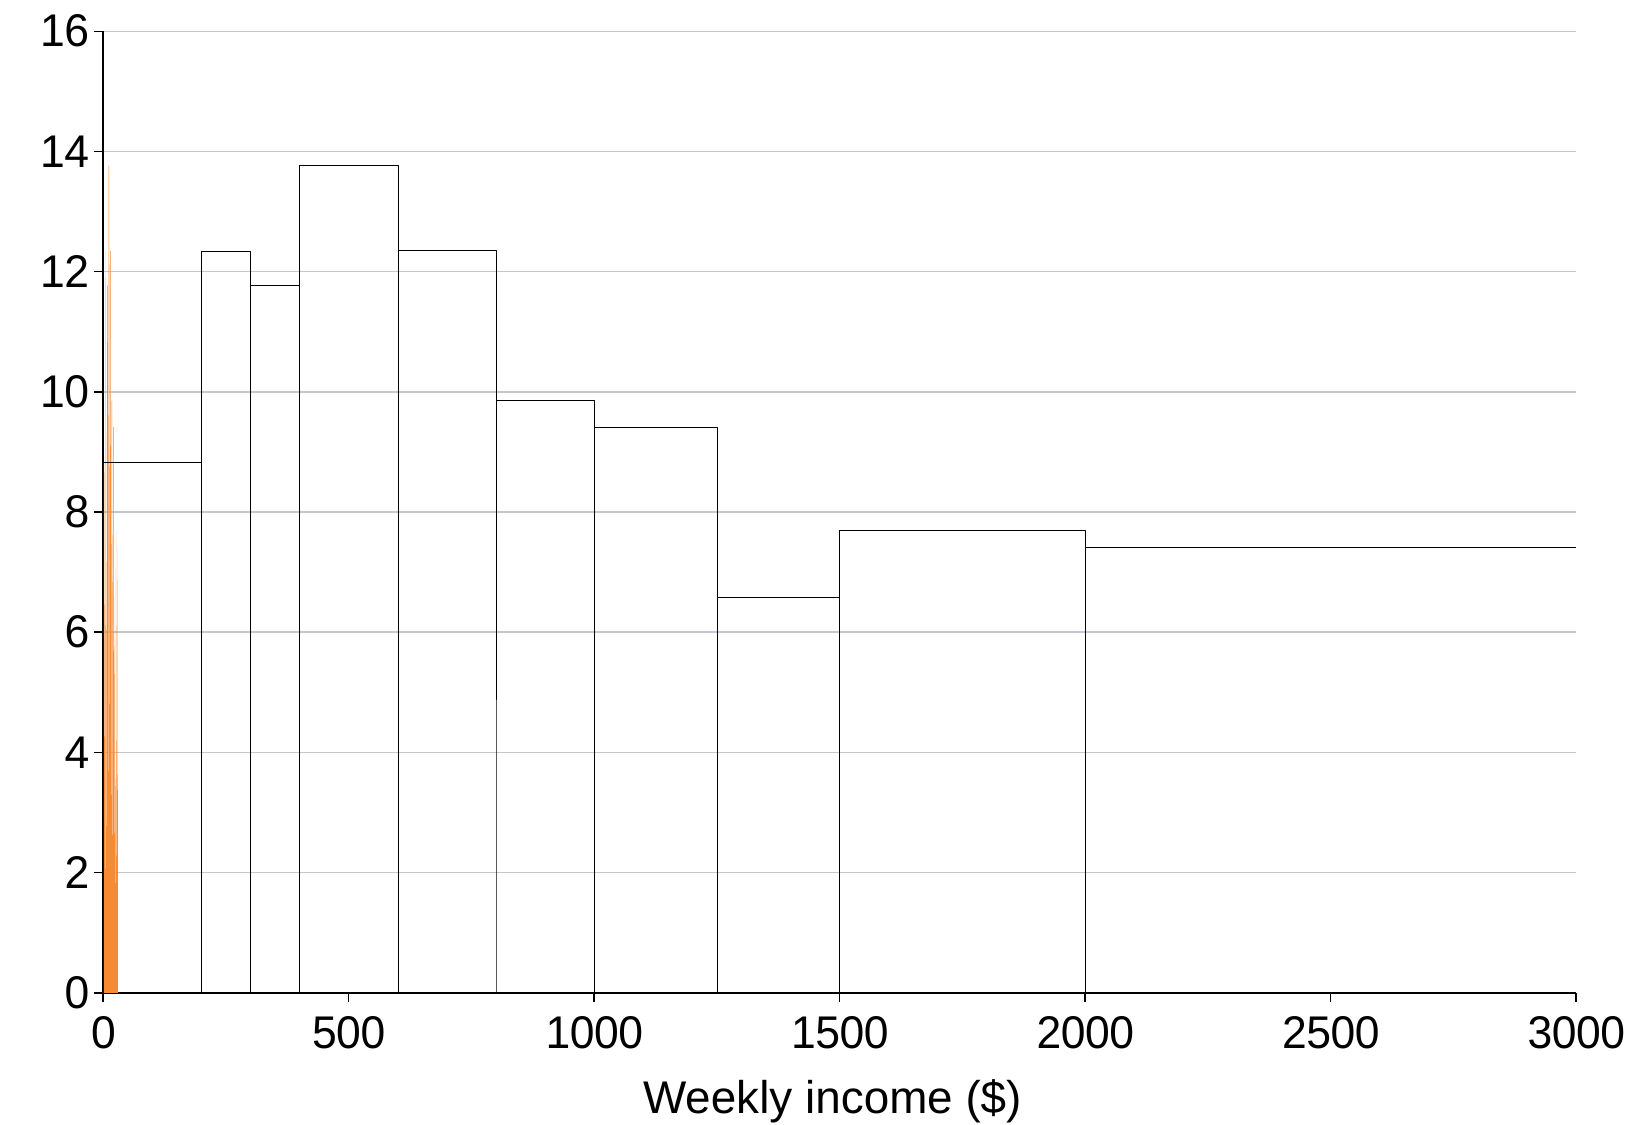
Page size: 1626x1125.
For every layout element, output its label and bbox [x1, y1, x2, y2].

chart [0, 0, 1625, 1125]
